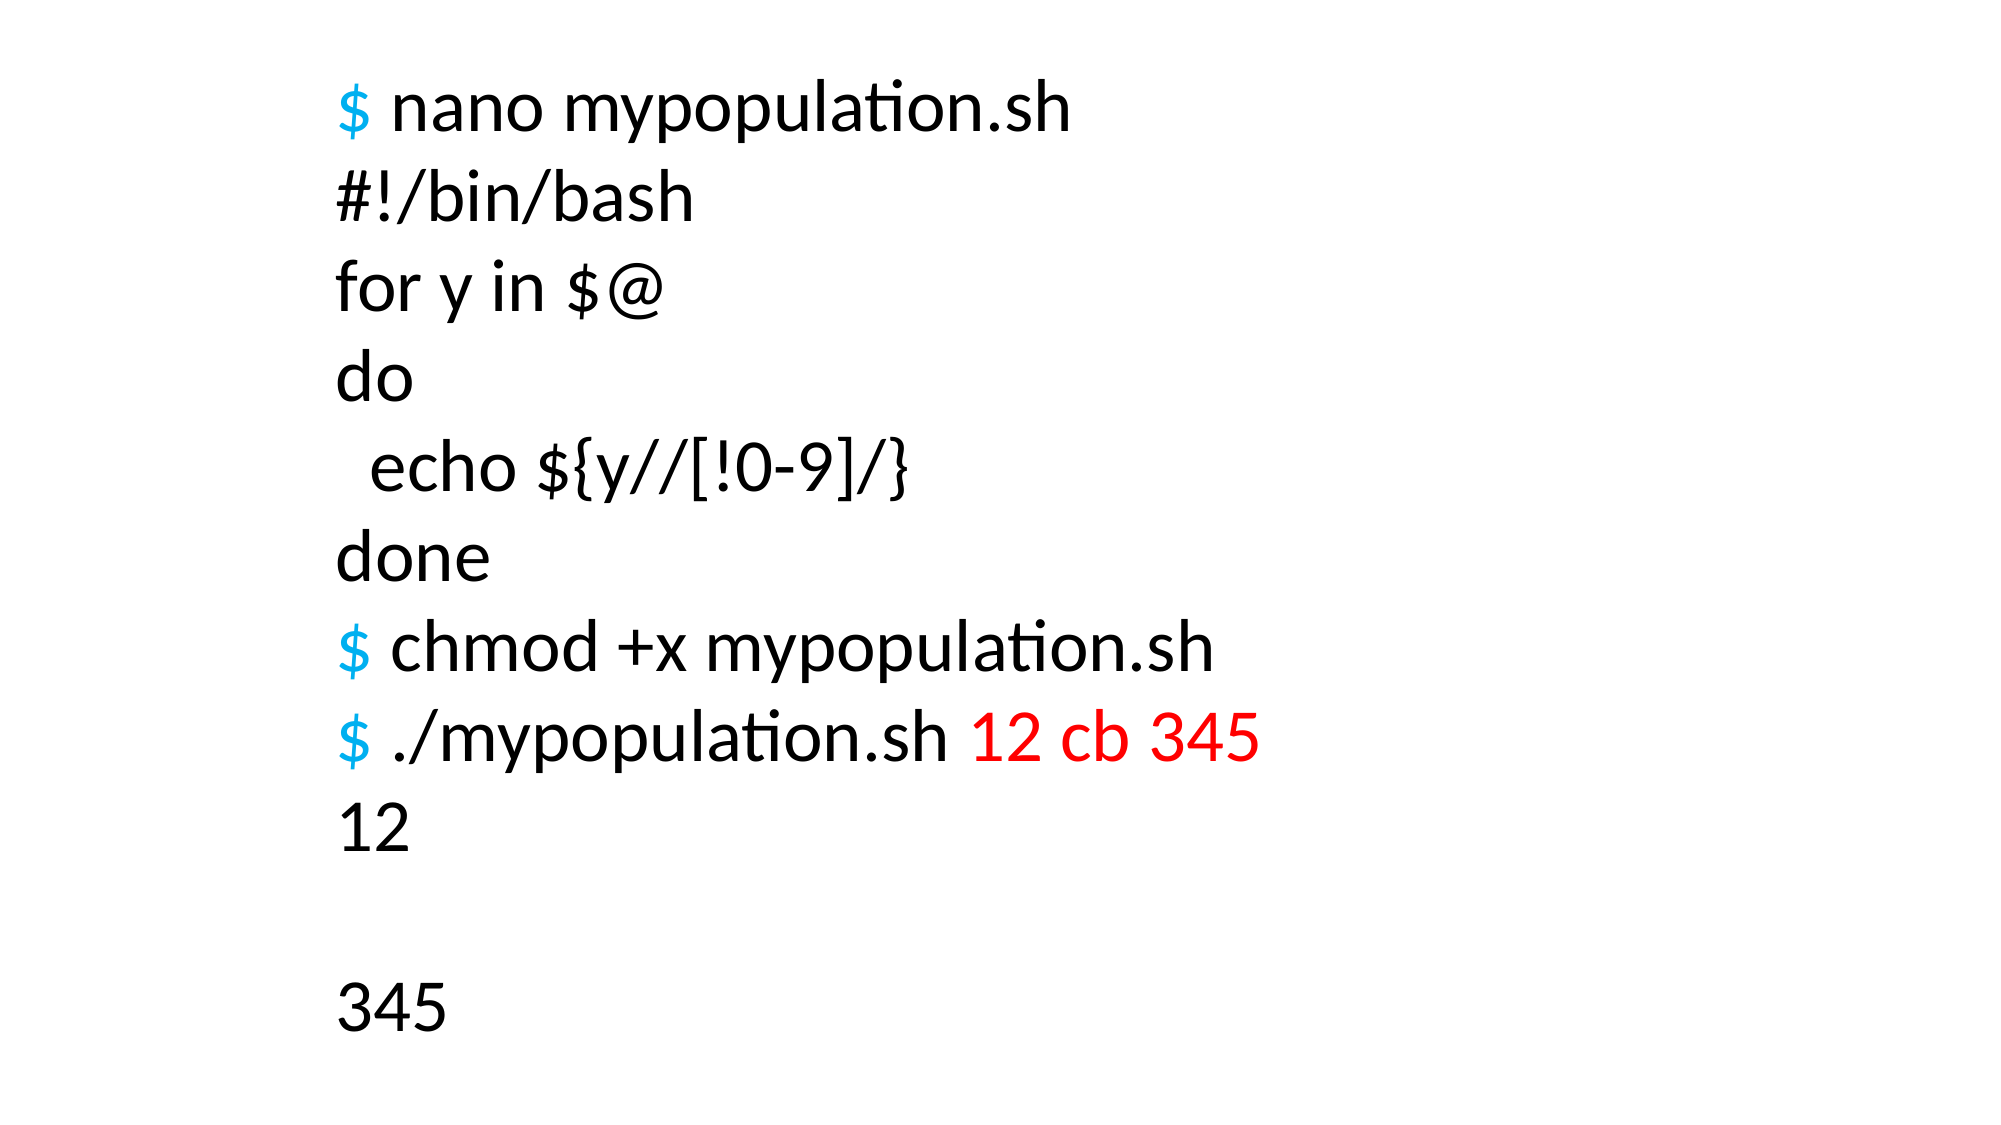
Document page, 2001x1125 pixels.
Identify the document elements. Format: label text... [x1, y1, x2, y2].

text_box $ nano mypopulation.sh #!/bin/bash for y in $@ do echo ${y//[!0-9]/} done $ chmod +x mypopulation.sh $ ./mypopulation.sh 12 cb 345 12 345 [321, 49, 1702, 1055]
